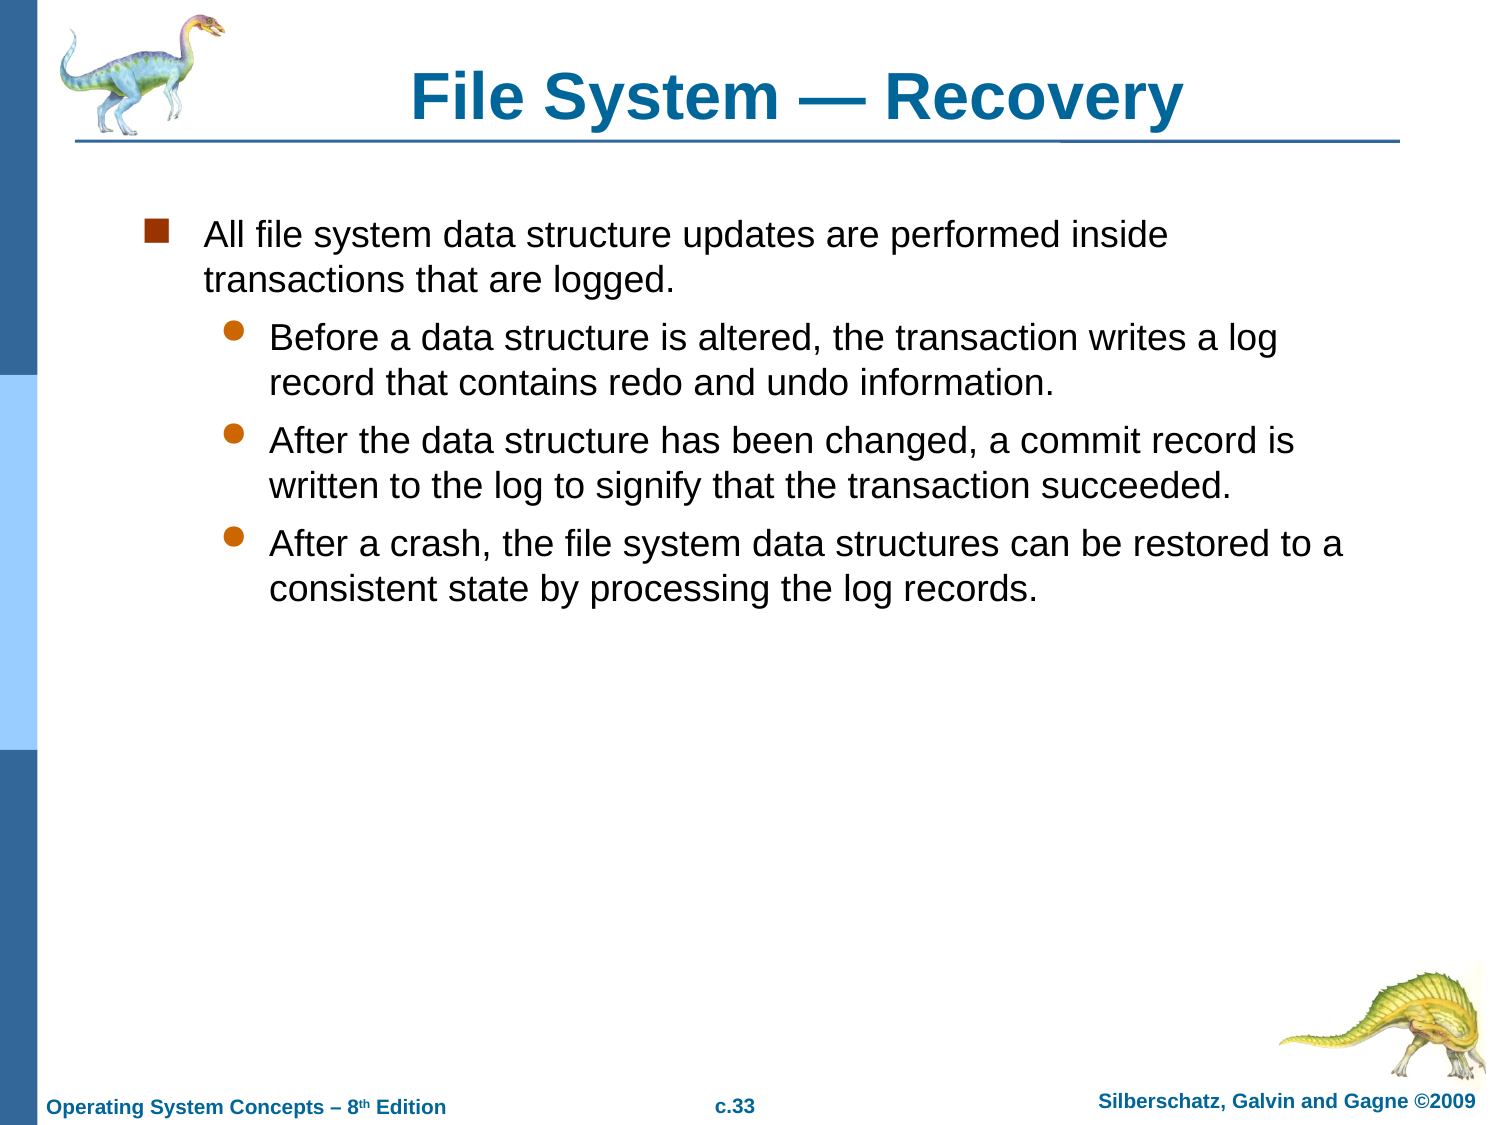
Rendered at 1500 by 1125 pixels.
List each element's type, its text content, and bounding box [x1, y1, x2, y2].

picture [1275, 959, 1486, 1090]
list All file system data structure updates are performed inside transactions that are logged. Before a data structure is altered, the transaction writes a log record that contains redo and undo information. After the data structure has been changed, a commit record is written to the log to signify that the transaction succeeded. After a crash, the file system data structures can be restored to a consistent state by processing the log records. [132, 202, 1397, 946]
title File System — Recovery [170, 45, 1426, 141]
picture [46, 0, 243, 149]
